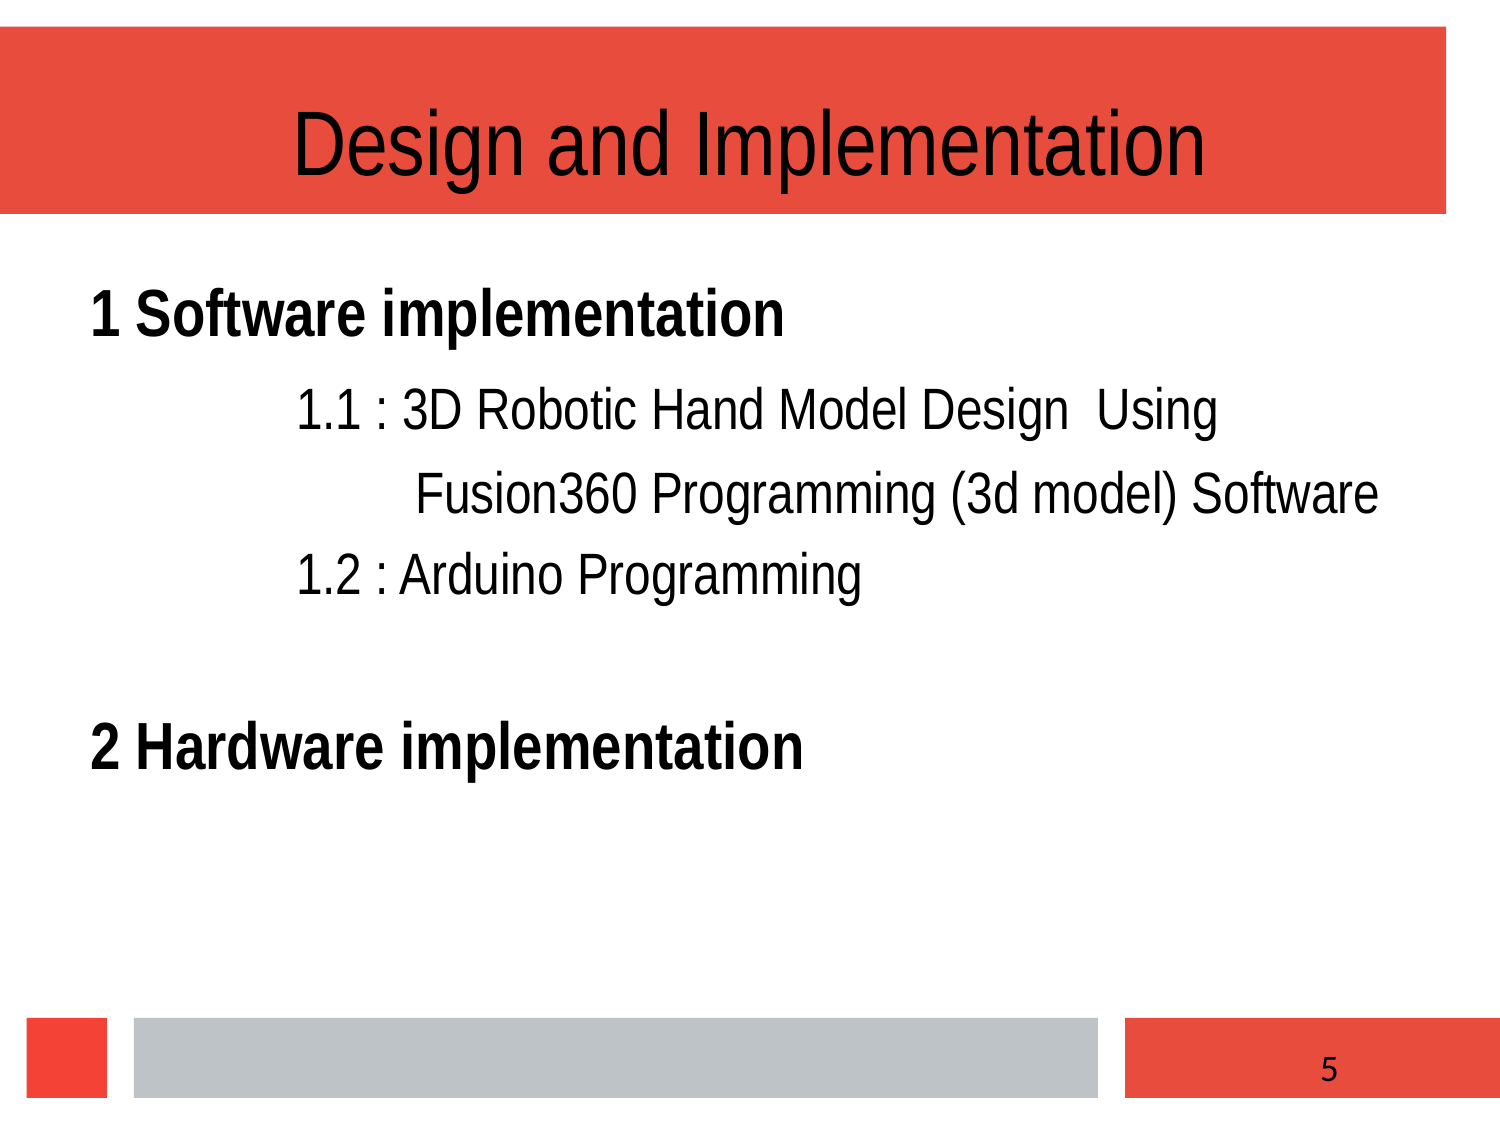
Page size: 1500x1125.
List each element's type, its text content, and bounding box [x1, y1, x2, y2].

text_box 1 Software implementation 1.1 : 3D Robotic Hand Model Design Using Fusion360 Programming (3d model) Software 1.2 : Arduino Programming 2 Hardware implementation [74, 262, 1475, 1005]
text_box Design and Implementation [75, 45, 1425, 233]
text_box 5 [1305, 1036, 1359, 1095]
